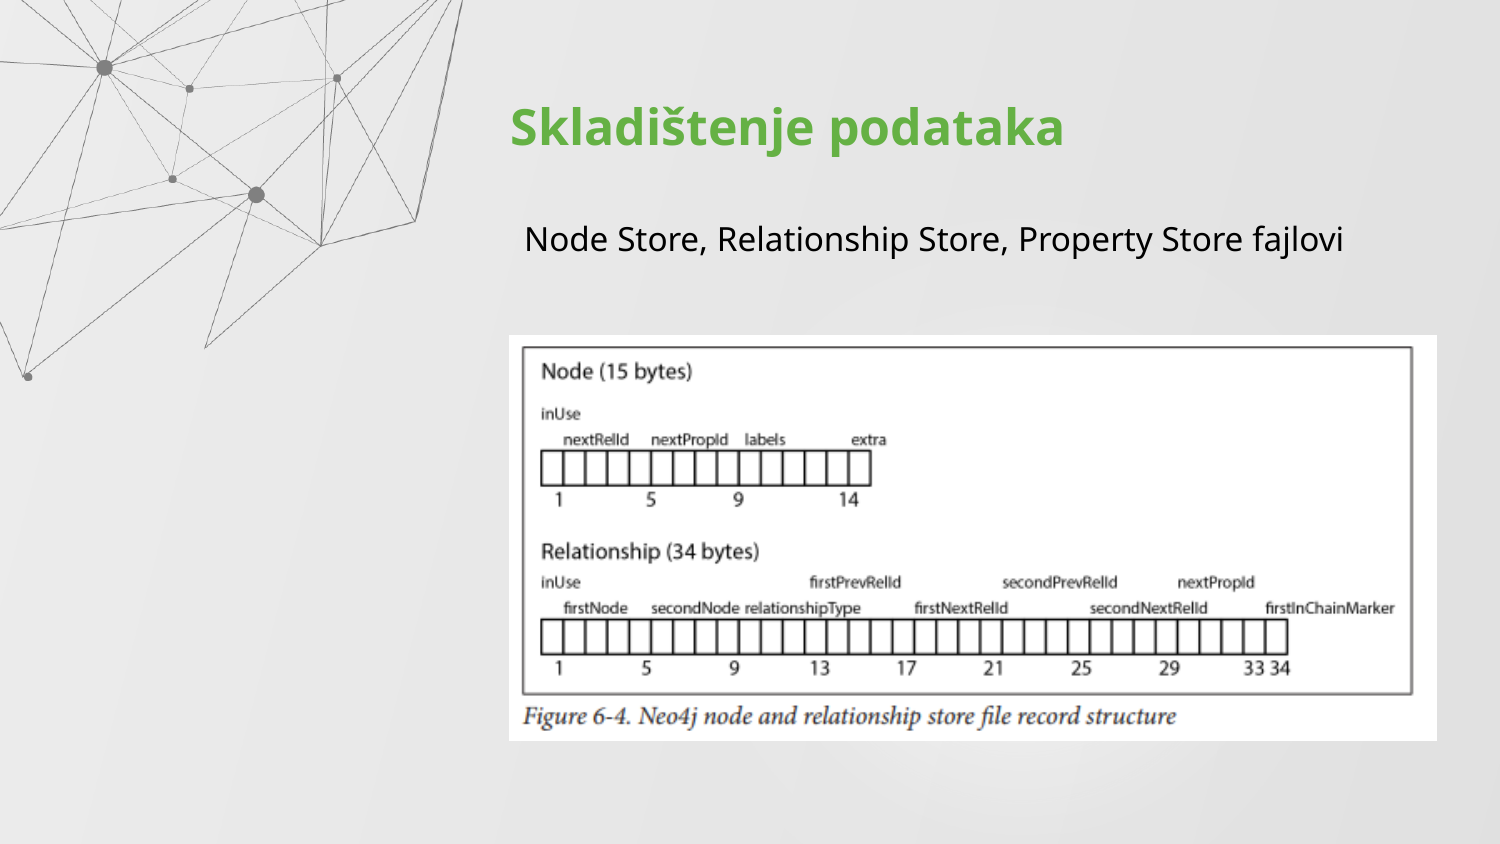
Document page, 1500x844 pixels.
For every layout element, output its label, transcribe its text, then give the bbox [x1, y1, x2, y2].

title Skladištenje podataka [360, 80, 1217, 236]
picture [0, 0, 1500, 844]
text_box Node Store, Relationship Store, Property Store fajlovi [509, 200, 1500, 356]
